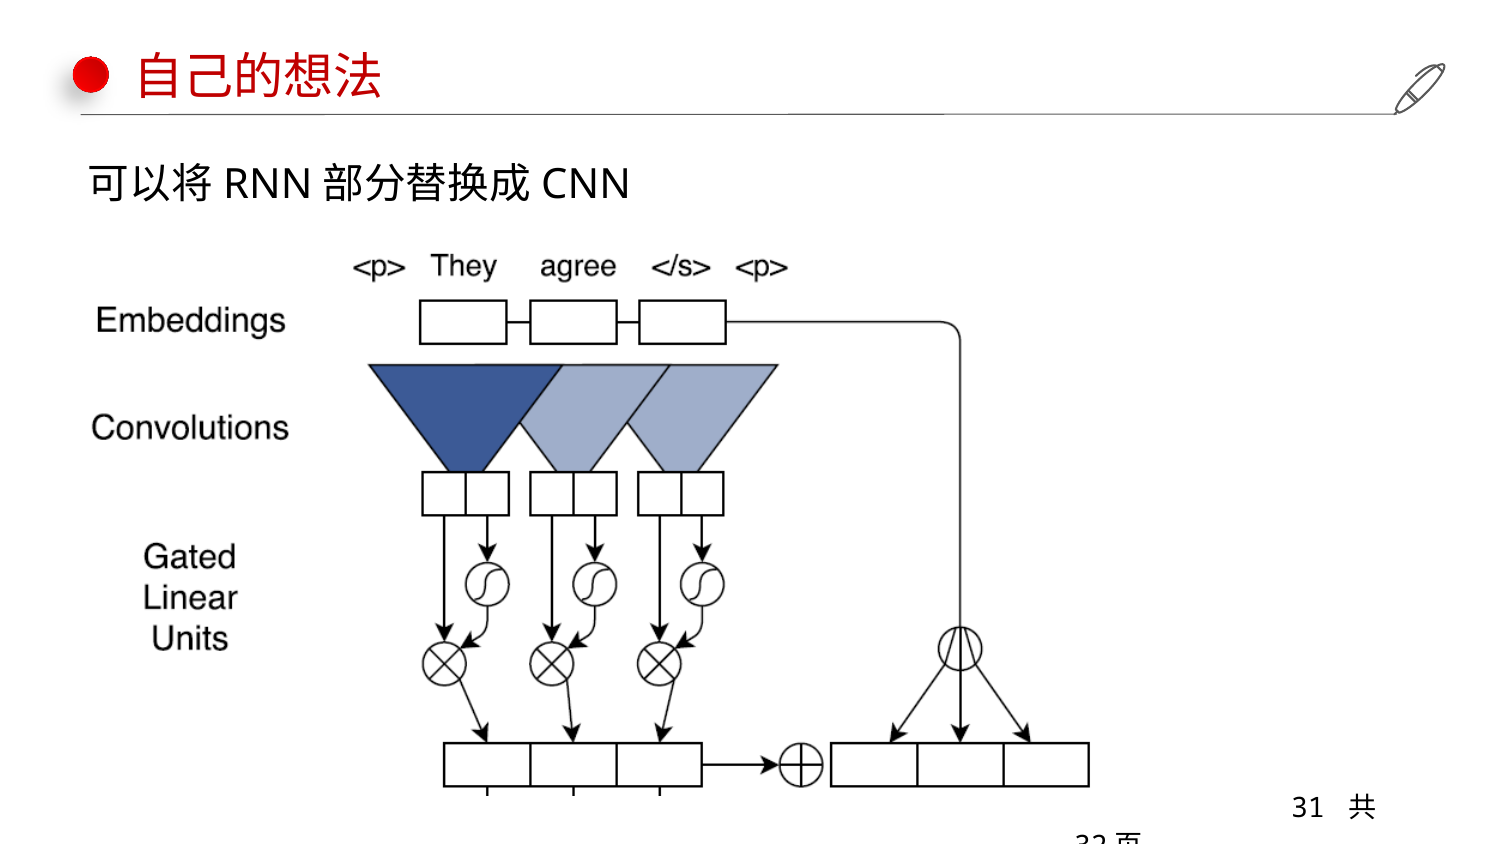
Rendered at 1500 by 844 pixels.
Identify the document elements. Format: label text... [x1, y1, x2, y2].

picture [80, 224, 1102, 796]
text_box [73, 56, 109, 93]
text_box [1394, 64, 1445, 114]
text_box 自己的想法 [122, 38, 395, 110]
text_box 可以将RNN部分替换成CNN [73, 149, 904, 215]
slide_number 31 共32页 [1059, 782, 1397, 827]
